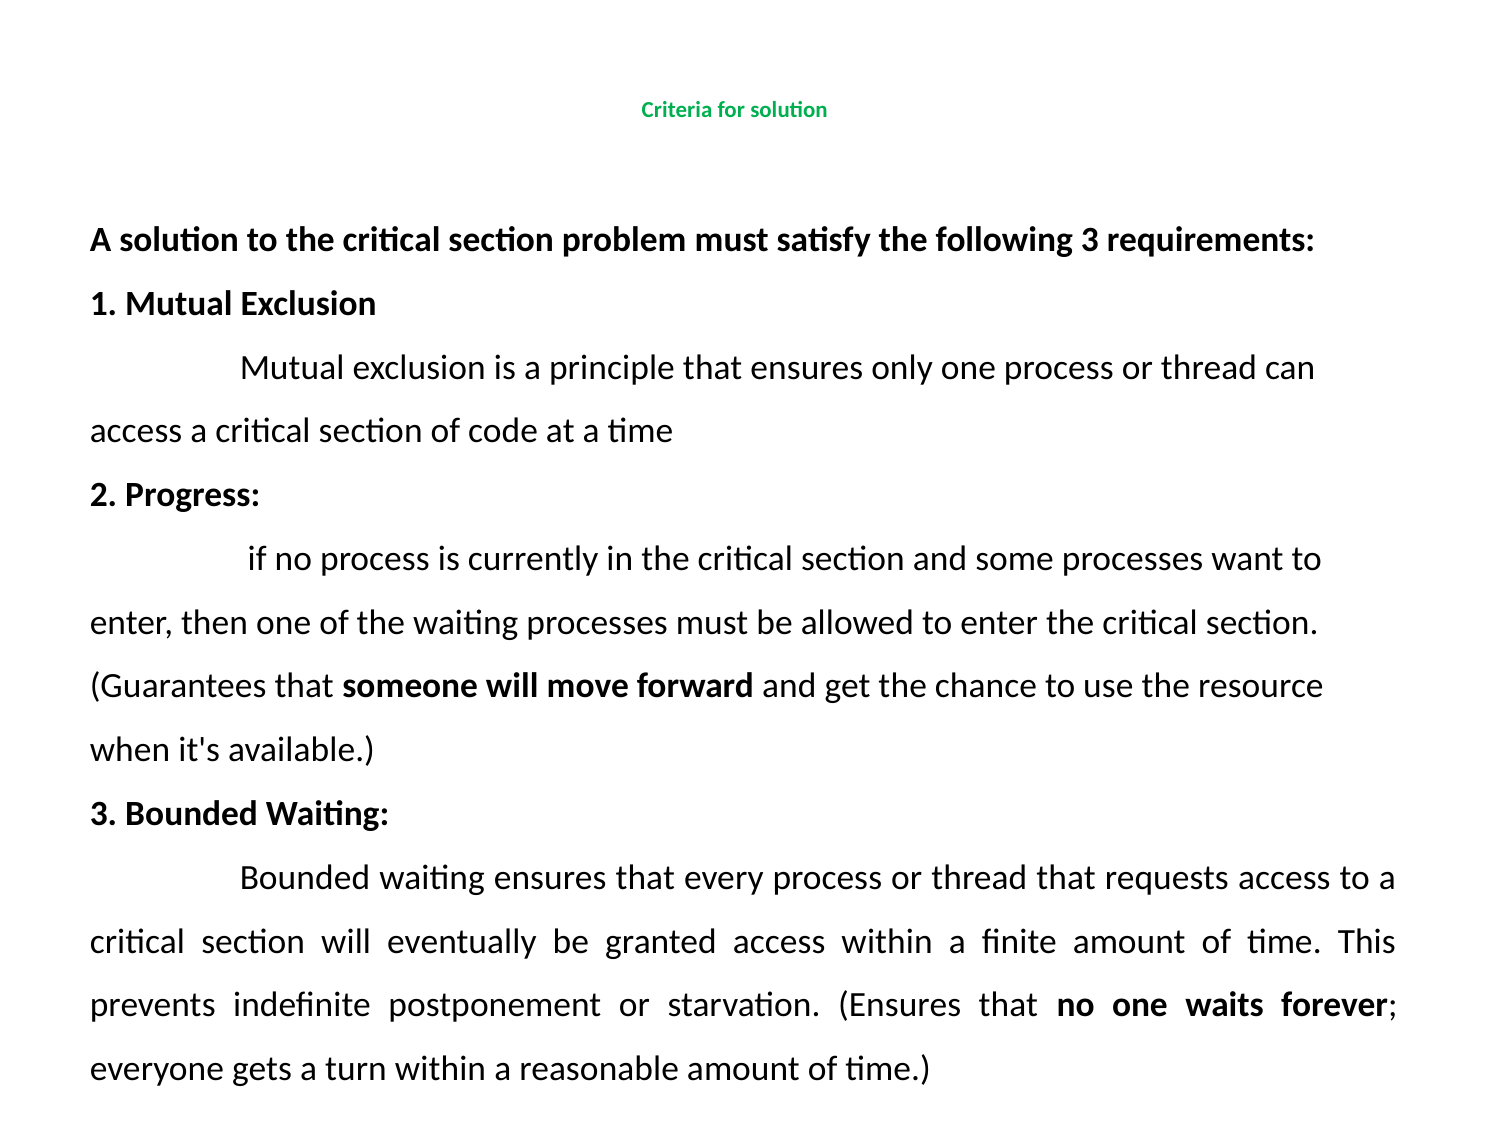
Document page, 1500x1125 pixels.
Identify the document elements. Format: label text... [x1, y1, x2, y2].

title Criteria for solution [62, 87, 1413, 130]
text_box A solution to the critical section problem must satisfy the following 3 requirements: 1. Mutual Exclusion Mutual exclusion is a principle that ensures only one process or thread can access a critical section of code at a time 2. Progress: if no process is currently in the critical section and some processes want to enter, then one of the waiting processes must be allowed to enter the critical section. (Guarantees that someone will move forward and get the chance to use the resource when it's available.) 3. Bounded Waiting: Bounded waiting ensures that every process or thread that requests access to a critical section will eventually be granted access within a finite amount of time. This prevents indefinite postponement or starvation. (Ensures that no one waits forever; everyone gets a turn within a reasonable amount of time.) [74, 187, 1413, 1096]
